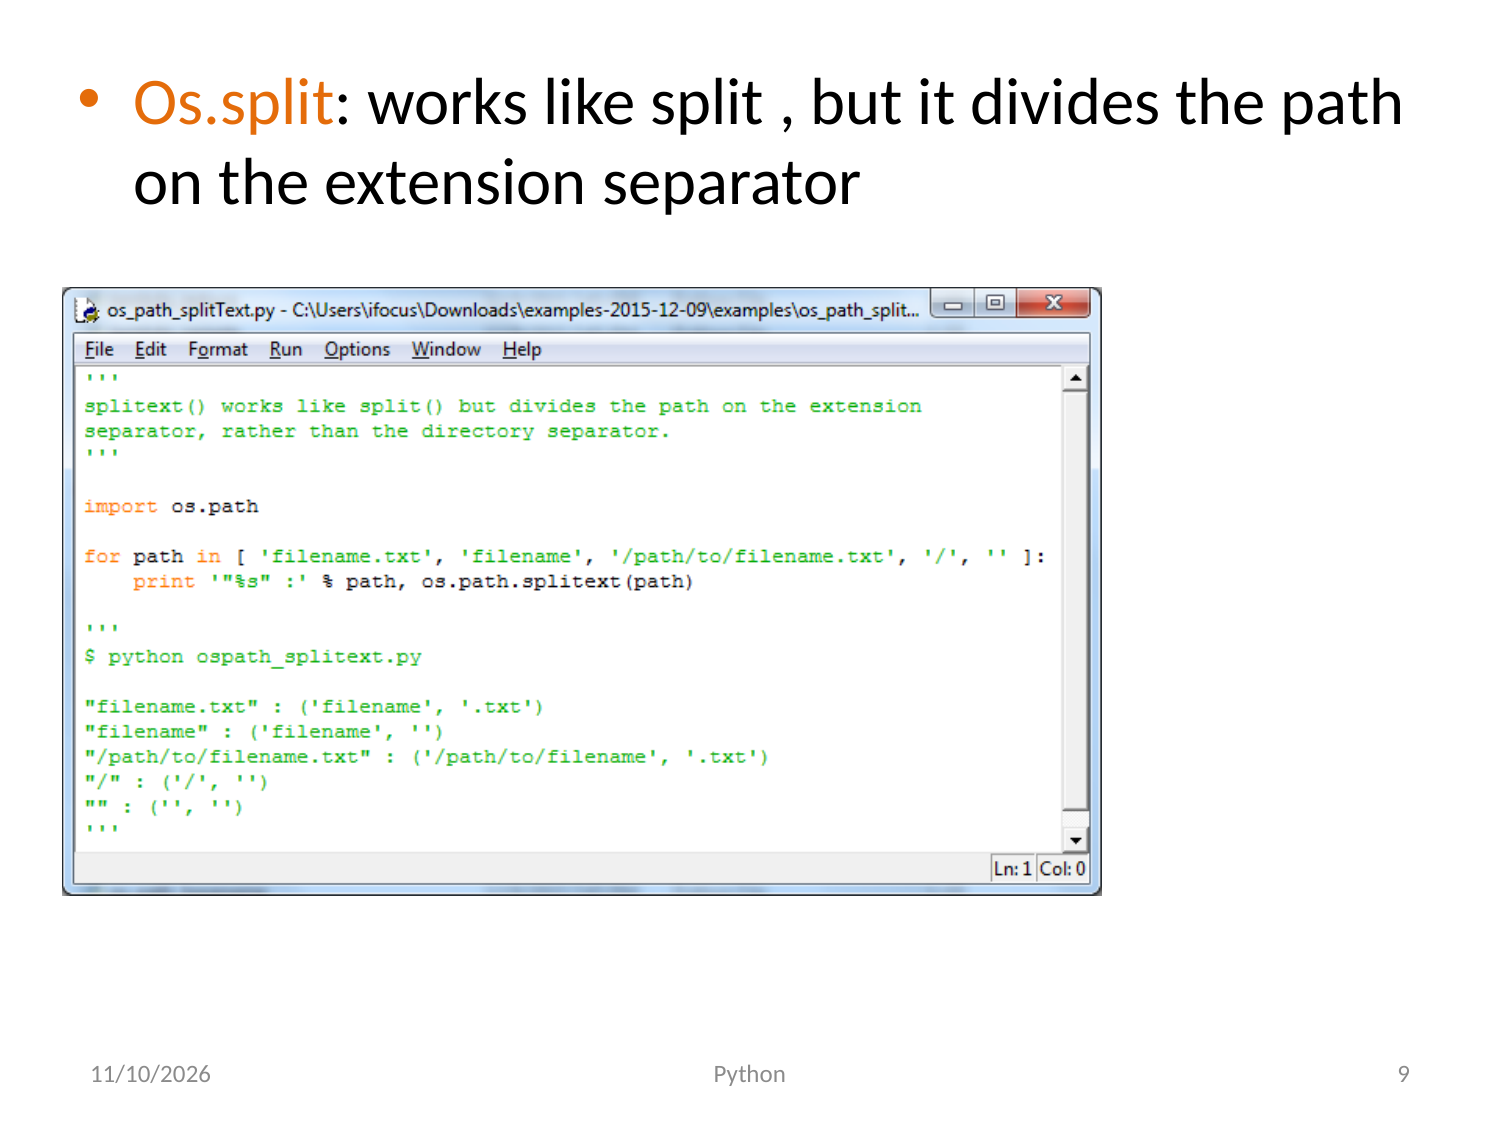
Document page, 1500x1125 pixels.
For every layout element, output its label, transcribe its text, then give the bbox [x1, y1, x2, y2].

footer Python [512, 1042, 988, 1103]
picture [62, 287, 1102, 896]
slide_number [75, 1042, 425, 1103]
list Os.split: works like split , but it divides the path on the extension separator [62, 50, 1425, 275]
slide_number 9 [1074, 1042, 1425, 1103]
